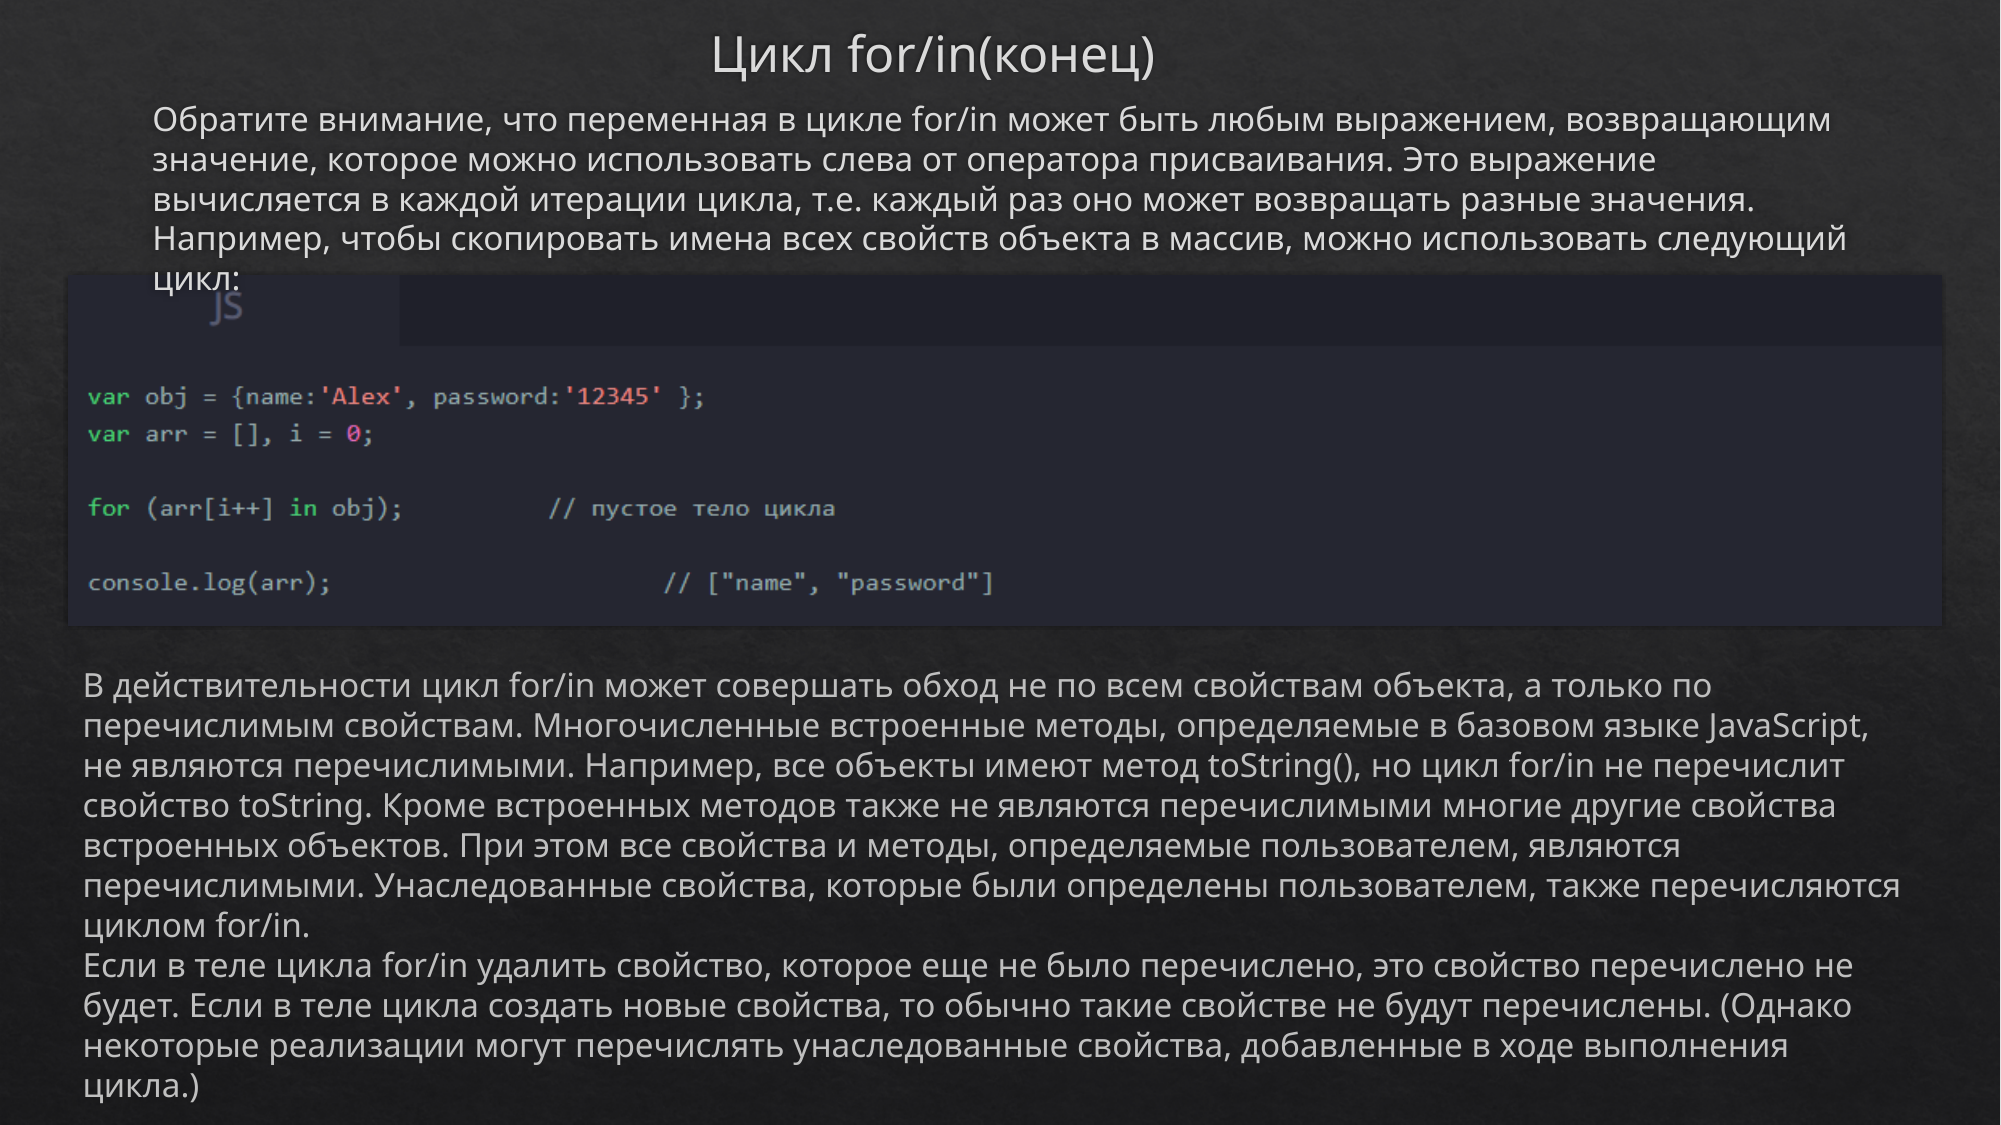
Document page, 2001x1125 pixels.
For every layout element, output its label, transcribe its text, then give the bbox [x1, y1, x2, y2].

text_box В действительности цикл for/in может совершать обход не по всем свойствам объекта, а только по перечислимым свойствам. Многочисленные встроенные методы, определяемые в базовом языке JavaScript, не являются перечислимыми. Например, все объекты имеют метод toString(), но цикл for/in не перечислит свойство toString. Кроме встроенных методов также не являются перечислимыми многие другие свойства встроенных объектов. При этом все свойства и методы, определяемые пользователем, являются перечислимыми. Унаследованные свойства, которые были определены пользователем, также перечисляются циклом for/in. Если в теле цикла for/in удалить свойство, которое еще не было перечислено, это свойство перечислено не будет. Если в теле цикла создать новые свойства, то обычно такие свойстве не будут перечислены. (Однако некоторые реализации могут перечислять унаследованные свойства, добавленные в ходе выполнения цикла.) [68, 657, 1928, 1111]
list Обратите внимание, что переменная в цикле for/in может быть любым выражением, возвращающим значение, которое можно использовать слева от оператора присваивания. Это выражение вычисляется в каждой итерации цикла, т.е. каждый раз оно может возвращать разные значения. Например, чтобы скопировать имена всех свойств объекта в массив, можно использовать следующий цикл: [137, 90, 1875, 271]
title Цикл for/in(конец) [682, 0, 1183, 85]
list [67, 275, 1942, 626]
